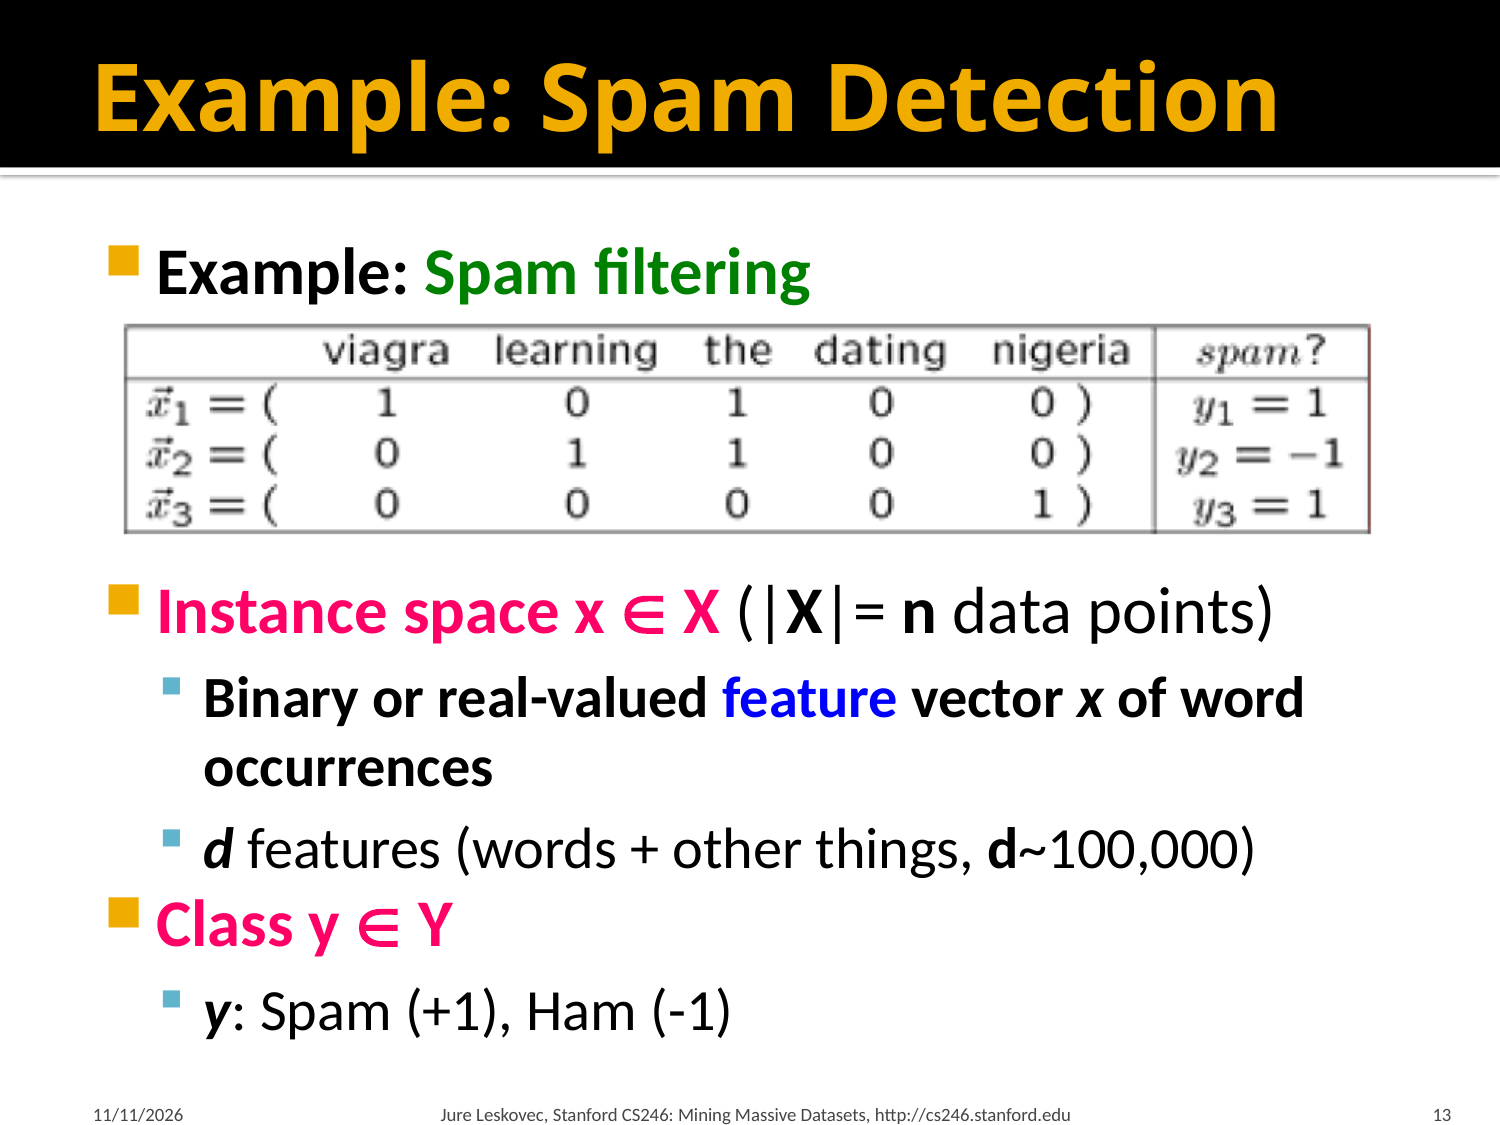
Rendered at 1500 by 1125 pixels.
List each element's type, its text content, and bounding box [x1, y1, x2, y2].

title Example: Spam Detection [75, 12, 1425, 175]
list Example: Spam filtering Instance space x  X (|X|= n data points) Binary or real-valued feature vector x of word occurrences d features (words + other things, d~100,000) Class y  Y y: Spam (+1), Ham (-1) [75, 212, 1463, 1113]
footer Jure Leskovec, Stanford CS246: Mining Massive Datasets, http://cs246.stanford.edu [433, 1080, 1337, 1125]
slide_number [75, 1080, 425, 1125]
picture [106, 310, 1393, 550]
slide_number 13 [1345, 1080, 1467, 1125]
